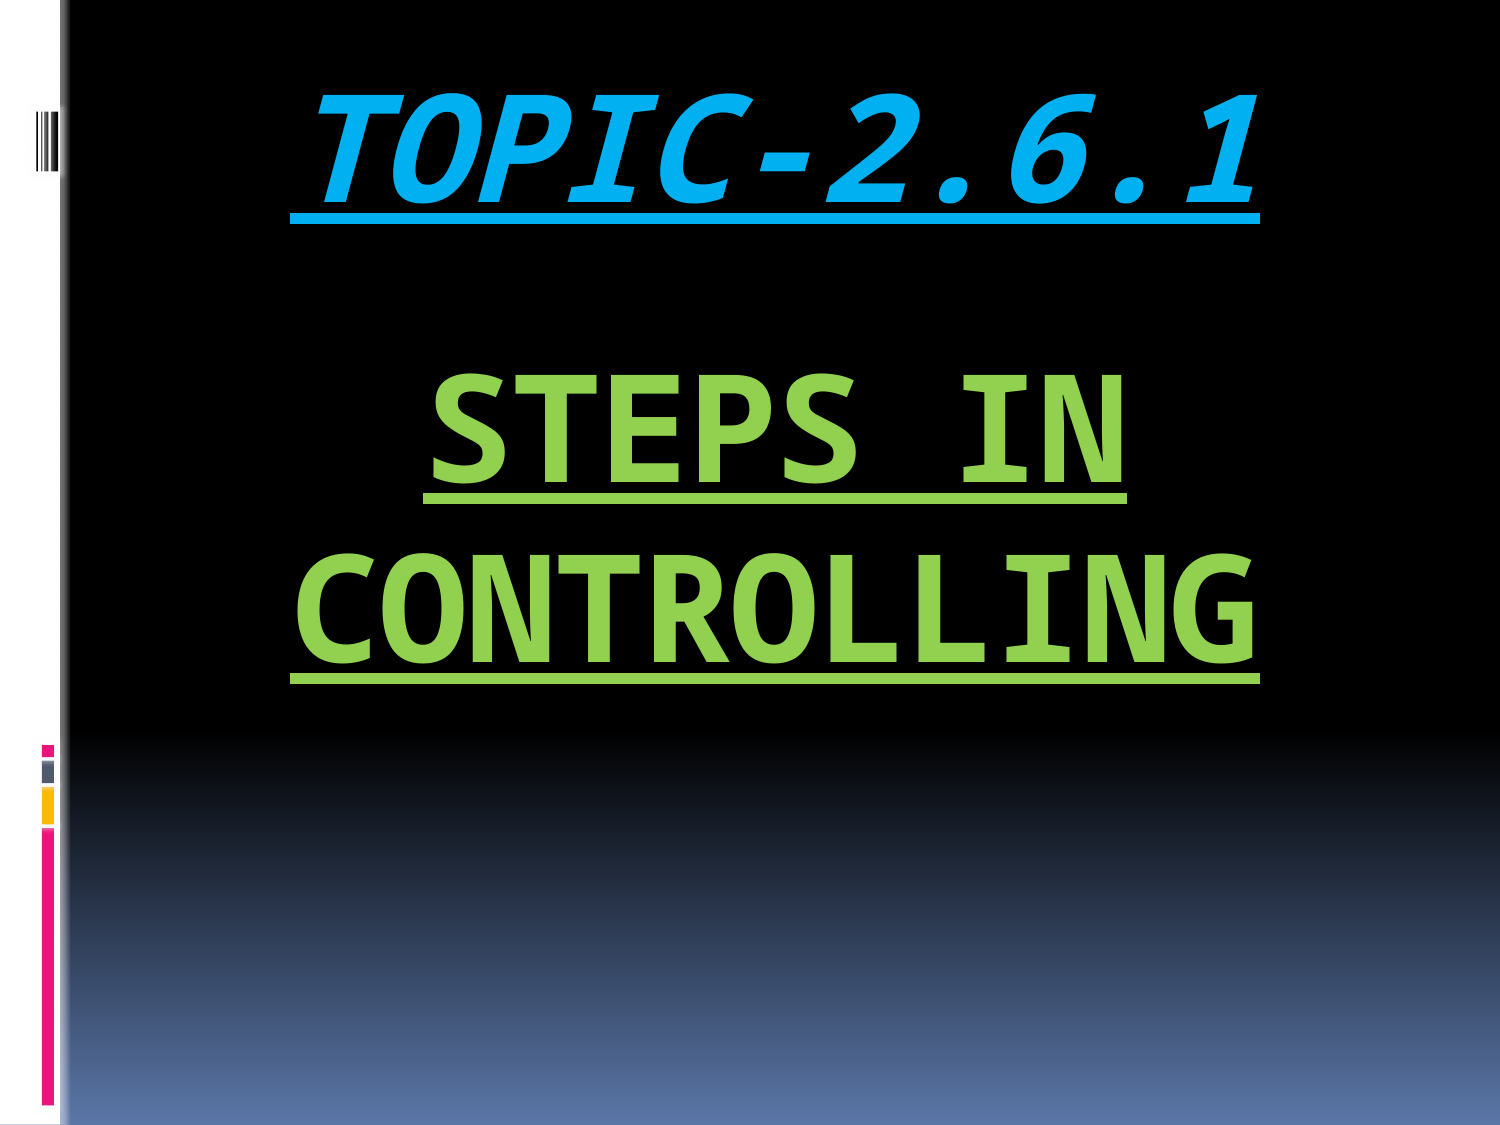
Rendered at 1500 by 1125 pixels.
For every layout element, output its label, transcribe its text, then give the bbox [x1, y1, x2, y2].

title TOPIC-2.6.1 STEPS IN CONTROLLING [75, 45, 1475, 1013]
